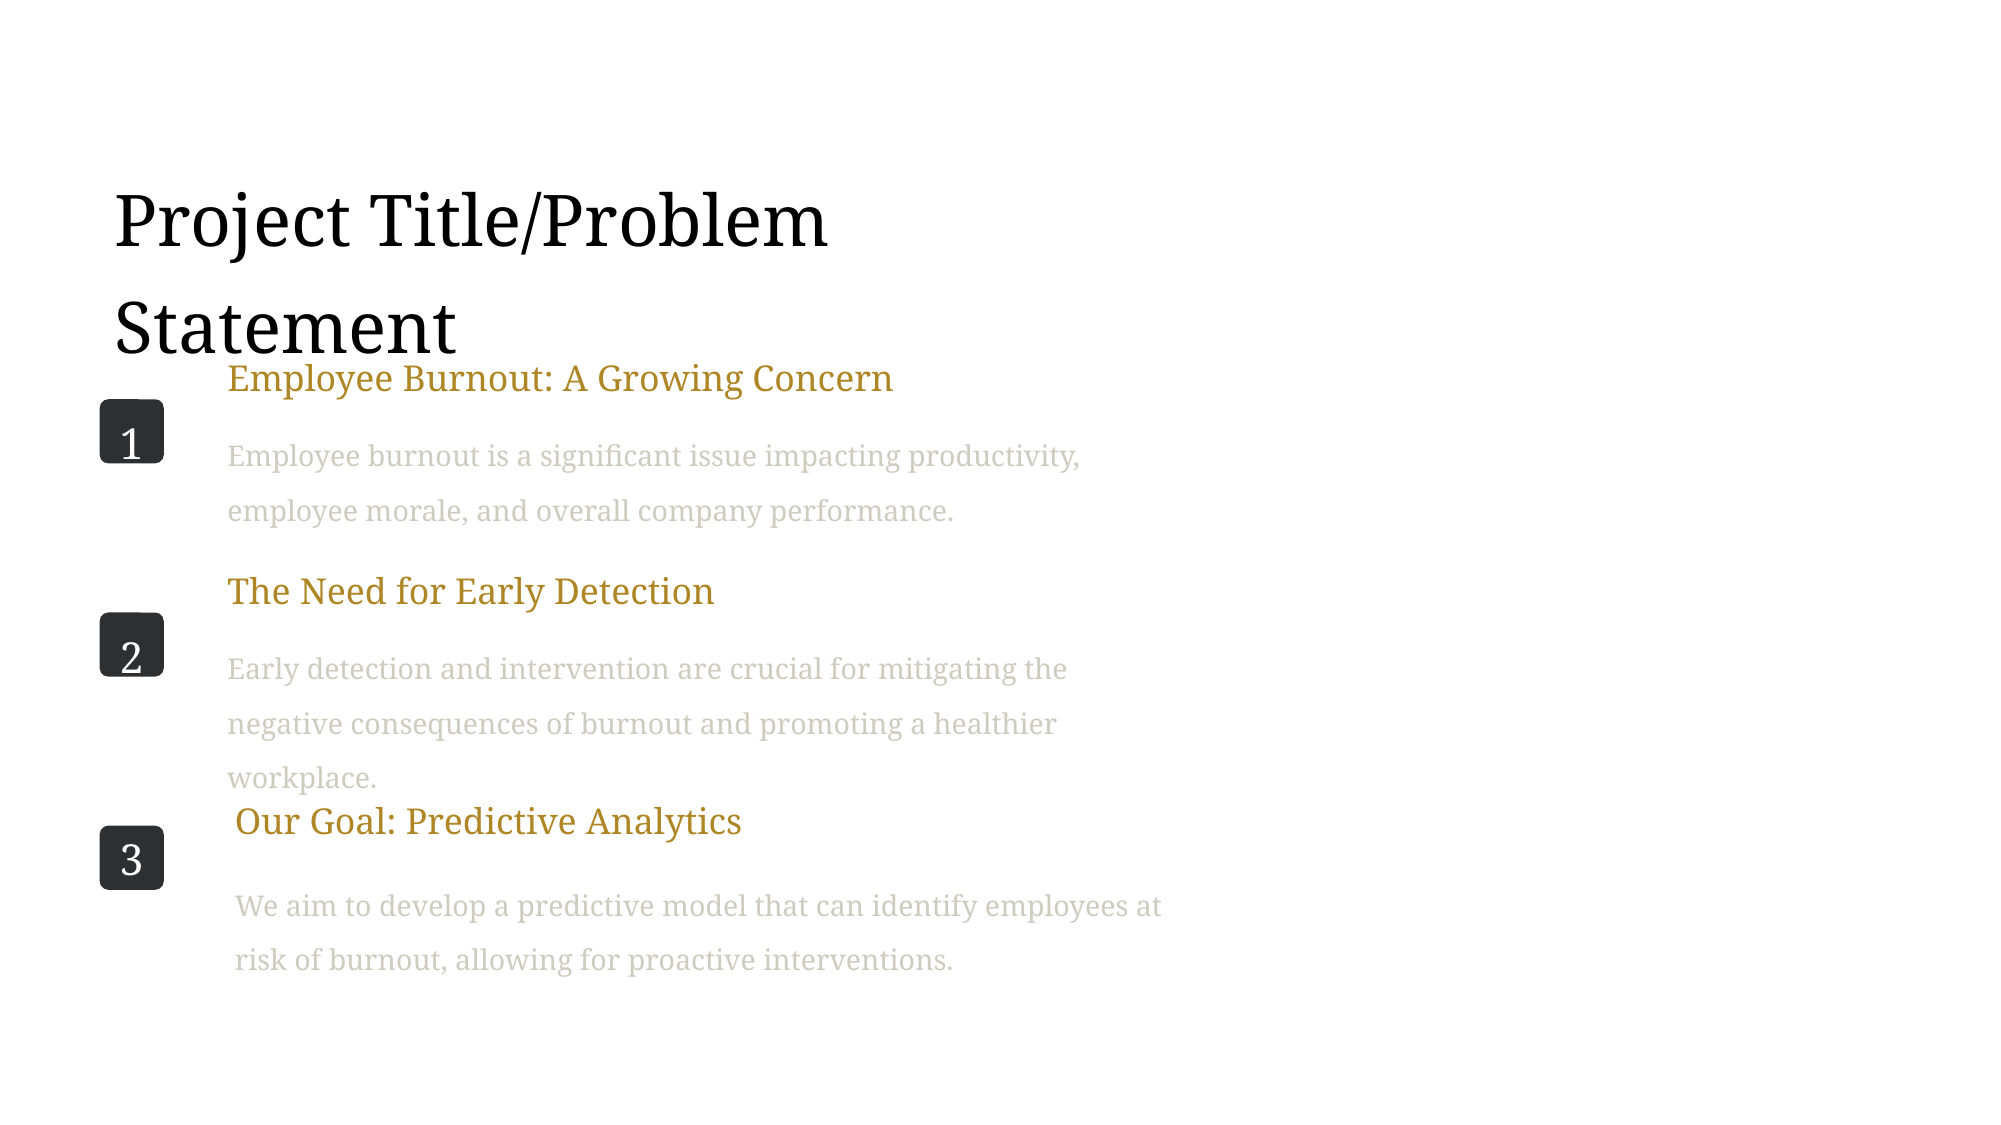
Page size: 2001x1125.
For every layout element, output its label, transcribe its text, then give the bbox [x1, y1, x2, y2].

text_box Our Goal: Predictive Analytics [220, 781, 734, 826]
text_box Early detection and intervention are crucial for mitigating the negative consequences of burnout and promoting a healthier workplace. [212, 623, 1171, 715]
text_box The Need for Early Detection [212, 550, 714, 596]
text_box 1 [124, 409, 139, 453]
text_box Employee Burnout: A Growing Concern [212, 337, 891, 383]
text_box We aim to develop a predictive model that can identify employees at risk of burnout, allowing for proactive interventions. [220, 859, 1179, 951]
text_box 3 [118, 825, 145, 860]
text_box [99, 612, 164, 677]
text_box 2 [118, 623, 145, 666]
text_box Project Title/Problem Statement [99, 146, 1151, 325]
text_box Employee burnout is a significant issue impacting productivity, employee morale, and overall company performance. [212, 410, 1171, 502]
text_box [99, 399, 164, 464]
text_box [99, 825, 164, 890]
